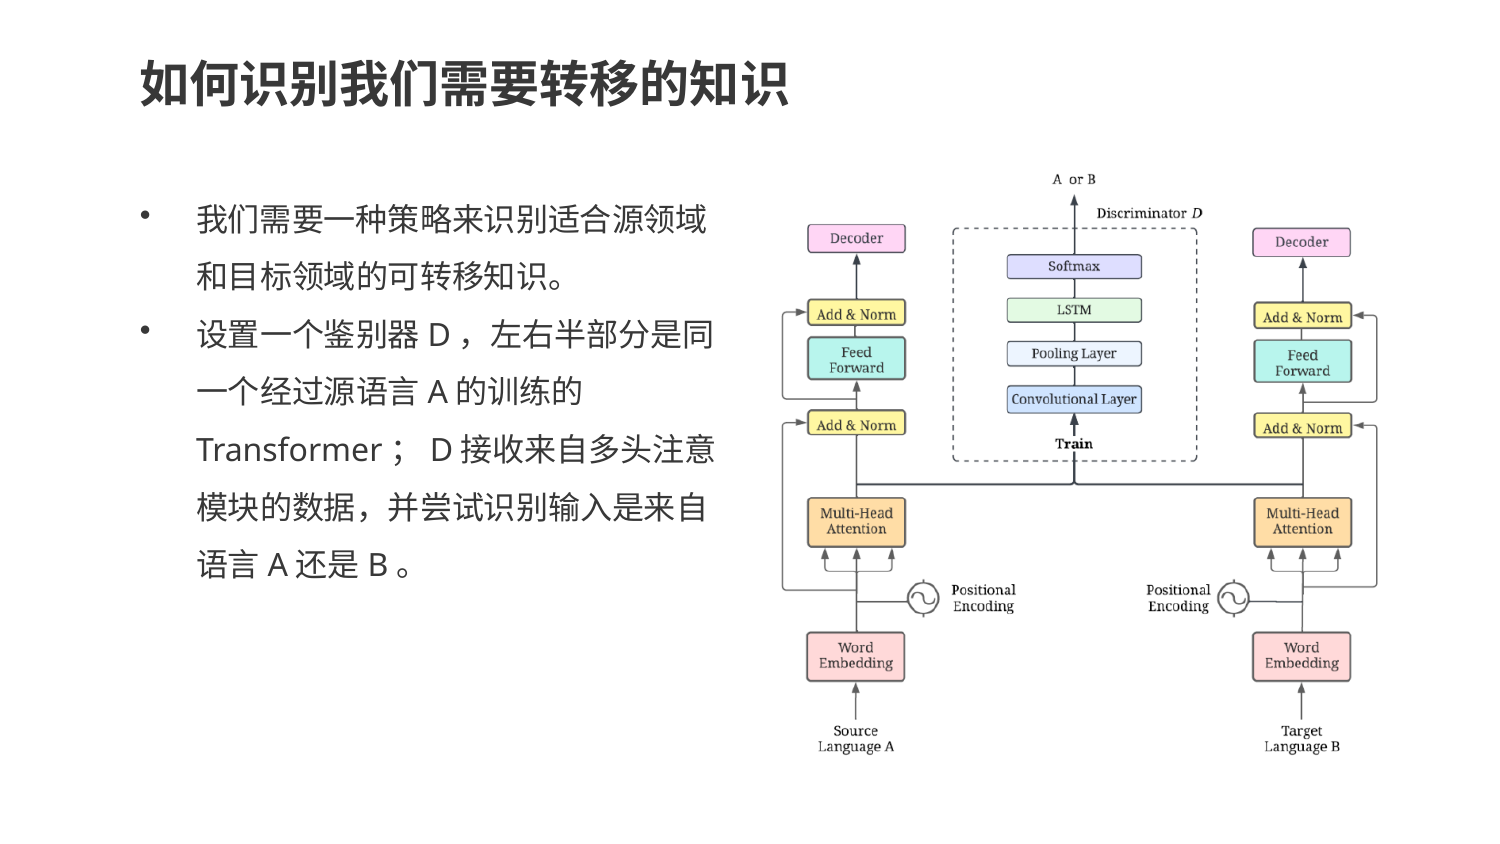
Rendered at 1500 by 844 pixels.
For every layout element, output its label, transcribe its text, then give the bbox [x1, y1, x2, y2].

picture [769, 172, 1391, 761]
text_box 我们需要一种策略来识别适合源领域和目标领域的可转移知识。 设置一个鉴别器D，左右半部分是同一个经过源语言A的训练的Transformer；D接收来自多头注意模块的数据，并尝试识别输入是来自语言A还是B。 [125, 172, 747, 781]
text_box 如何识别我们需要转移的知识 [125, 37, 1406, 129]
